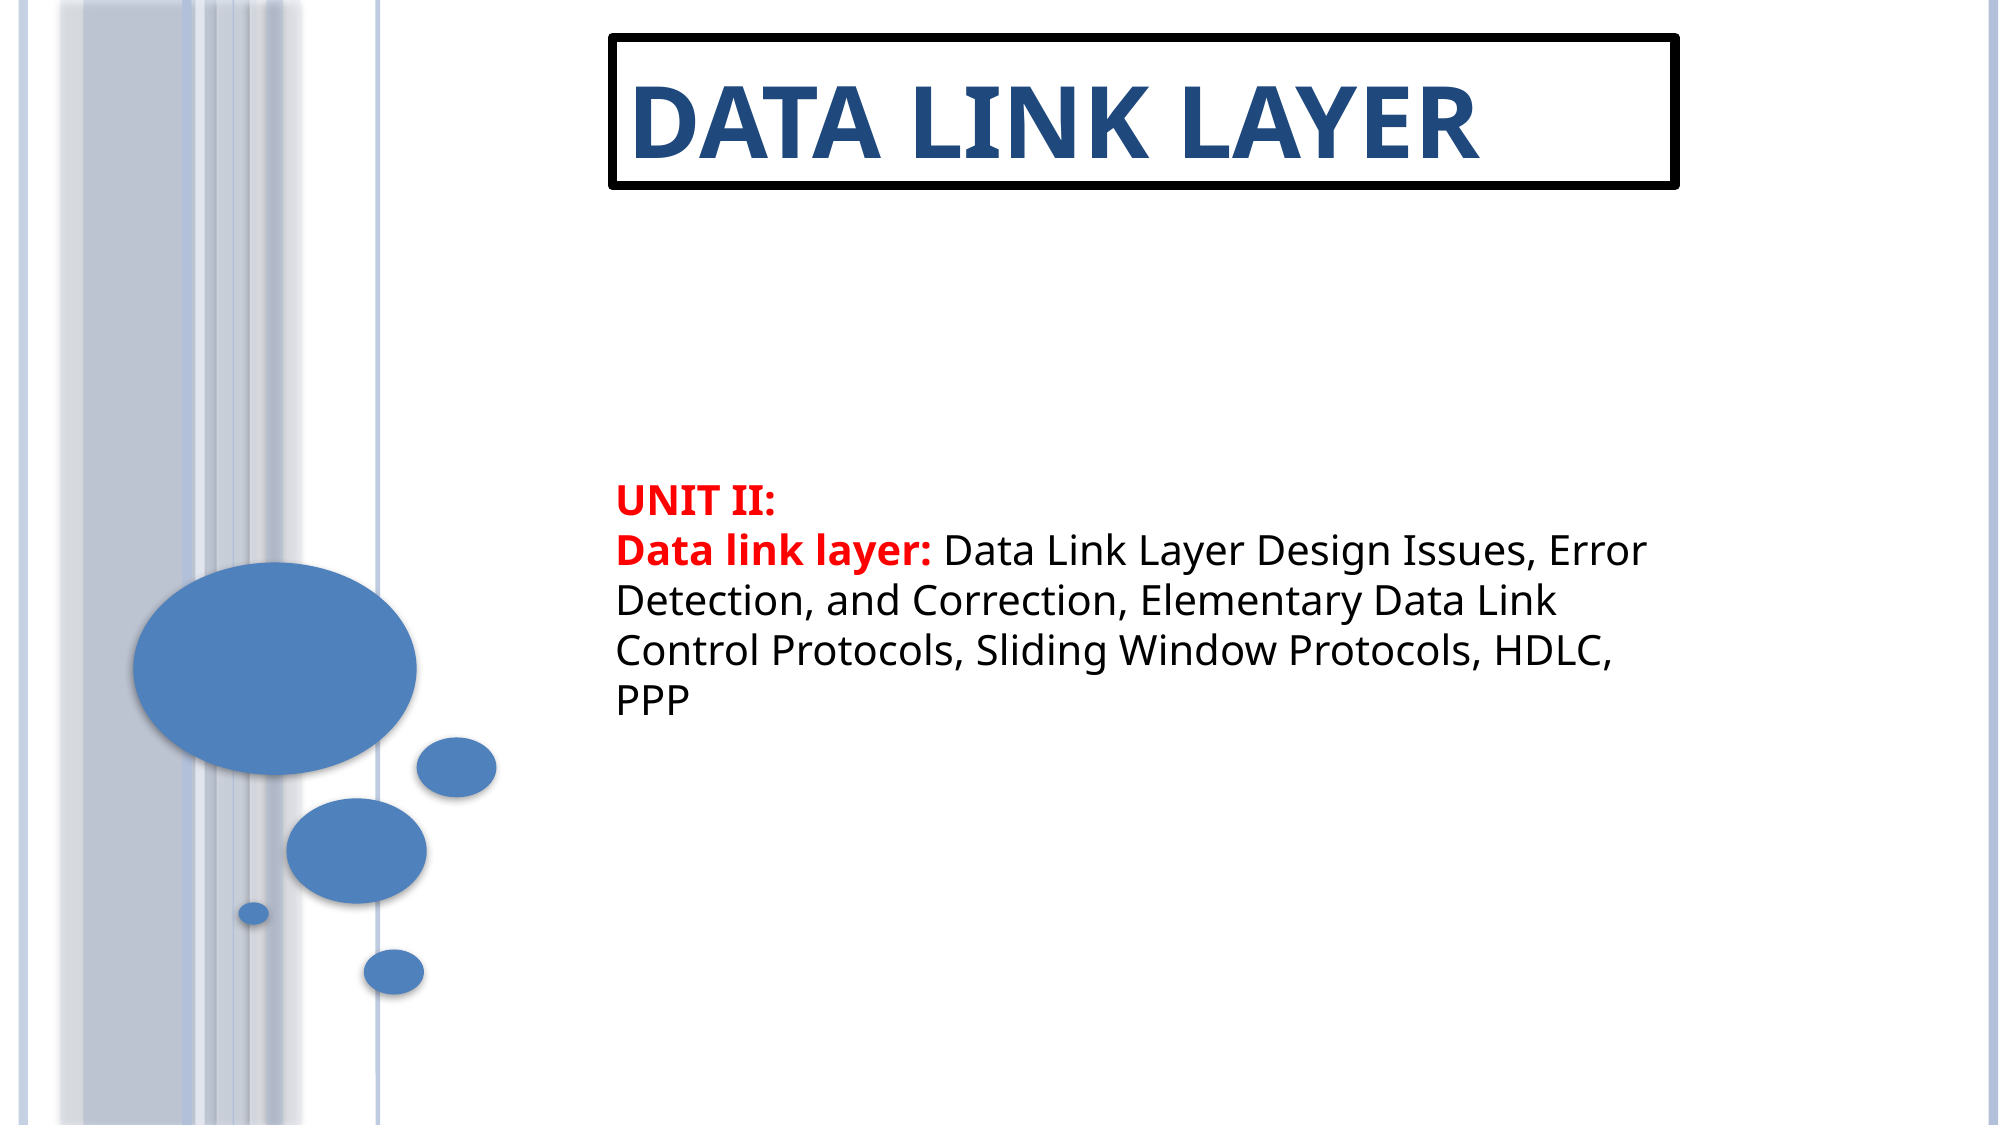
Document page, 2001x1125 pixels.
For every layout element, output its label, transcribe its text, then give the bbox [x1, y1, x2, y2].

text_box UNIT II: Data link layer: Data Link Layer Design Issues, Error Detection, and Correction, Elementary Data Link Control Protocols, Sliding Window Protocols, HDLC, PPP [600, 466, 1688, 732]
title DATA LINK LAYER [612, 37, 1675, 186]
